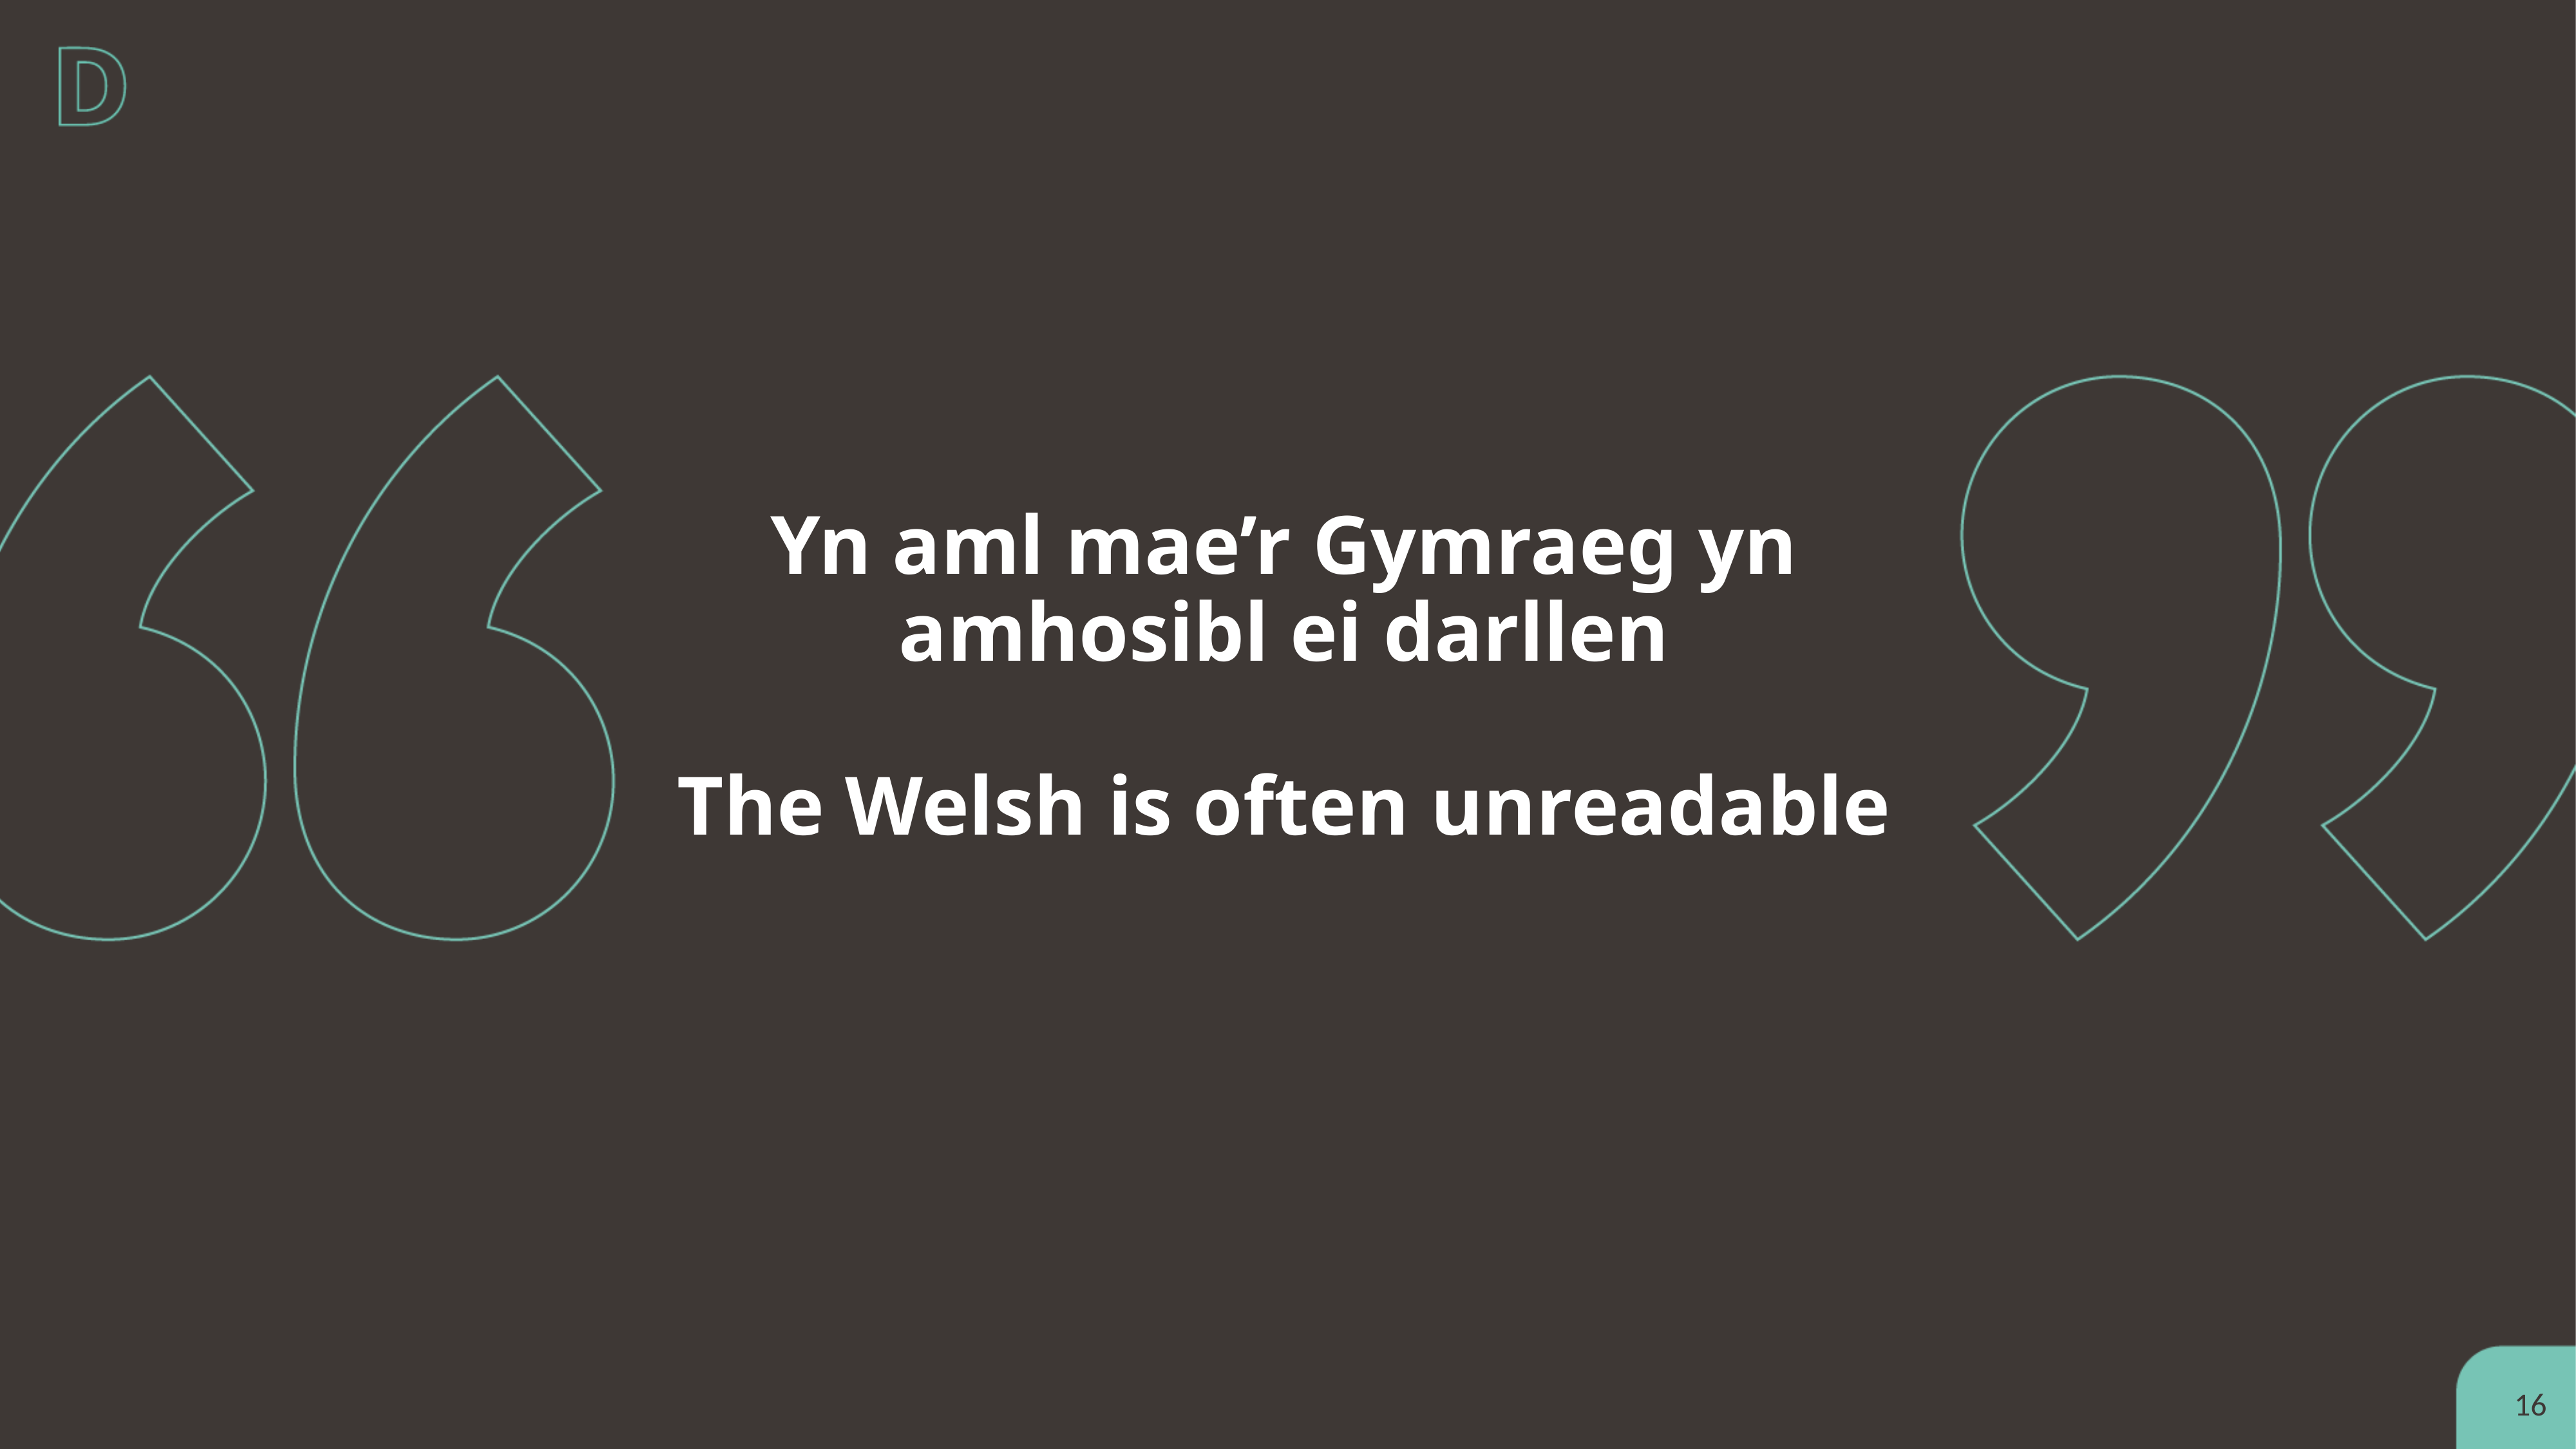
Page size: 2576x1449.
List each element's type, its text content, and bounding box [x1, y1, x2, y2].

slide_number 16 [1976, 1371, 2557, 1435]
title Yn aml mae’r Gymraeg yn amhosibl ei darllen The Welsh is often unreadable [608, 357, 1961, 999]
picture [0, 0, 2576, 1449]
